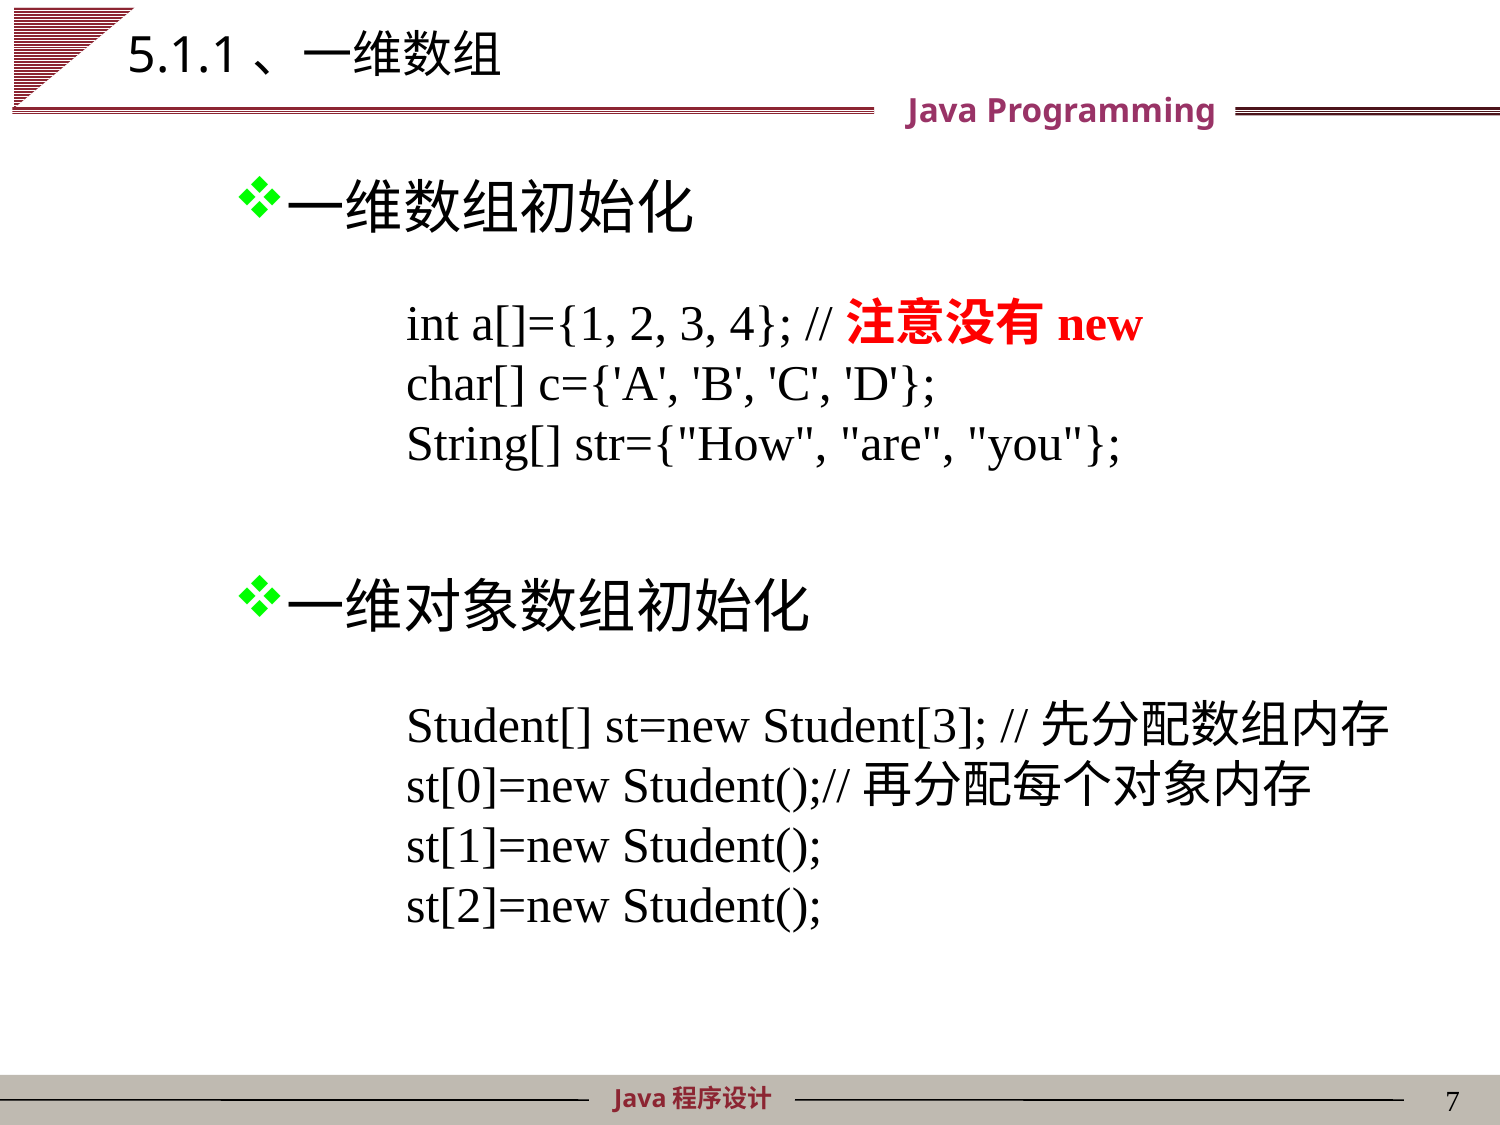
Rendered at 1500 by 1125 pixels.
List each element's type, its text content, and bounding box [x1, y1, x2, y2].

title 5.1.1、一维数组 [112, 14, 1388, 90]
text_box int a[]={1, 2, 3, 4}; //注意没有new char[] c={'A', 'B', 'C', 'D'}; String[] str={"How", "are", "you"}; [347, 252, 1270, 508]
text_box 一维数组初始化 [218, 162, 763, 248]
text_box 一维对象数组初始化 [218, 561, 934, 647]
text_box Student[] st=new Student[3]; //先分配数组内存 st[0]=new Student();//再分配每个对象内存 st[1]=new Student(); st[2]=new Student(); [347, 684, 1423, 940]
